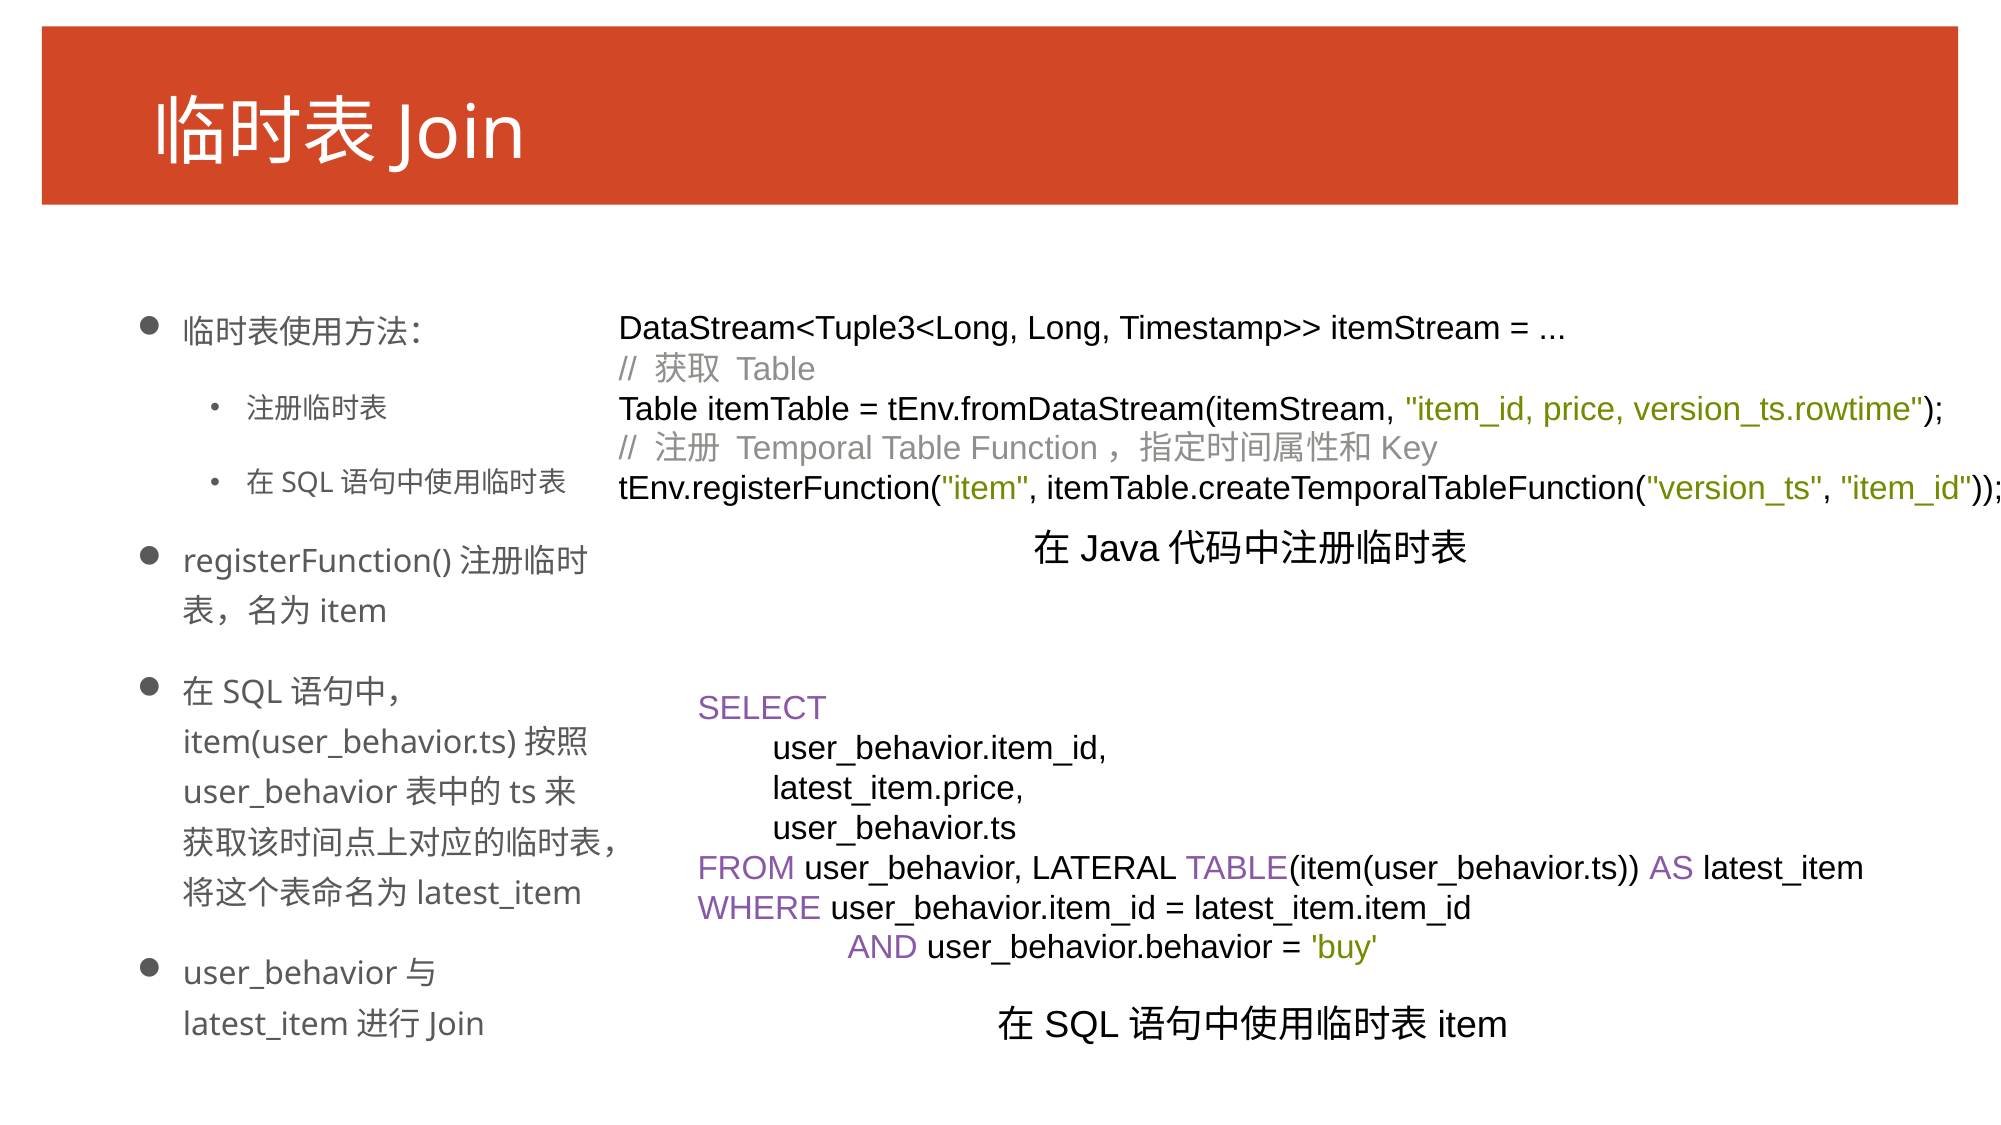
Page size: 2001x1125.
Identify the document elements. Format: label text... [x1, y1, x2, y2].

text_box 在Java代码中注册临时表 [1019, 516, 1594, 577]
text_box DataStream<Tuple3<Long, Long, Timestamp>> itemStream = ... // 获取 Table Table itemTable = tEnv.fromDataStream(itemStream, "item_id, price, version_ts.rowtime"); // 注册 Temporal Table Function，指定时间属性和Key tEnv.registerFunction("item", itemTable.createTemporalTableFunction("version_ts", "item_id")); [603, 299, 2000, 514]
title 临时表Join [137, 50, 1901, 181]
list 临时表使用方法： 注册临时表 在SQL语句中使用临时表 registerFunction()注册临时表，名为item 在SQL语句中， item(user_behavior.ts)按照user_behavior表中的ts来获取该时间点上对应的临时表，将这个表命名为latest_item user_behavior与latest_item进行Join [137, 299, 604, 1054]
text_box 在SQL语句中使用临时表item [983, 993, 1558, 1053]
text_box SELECT user_behavior.item_id, latest_item.price, user_behavior.ts FROM user_behavior, LATERAL TABLE(item(user_behavior.ts)) AS latest_item WHERE user_behavior.item_id = latest_item.item_id AND user_behavior.behavior = 'buy' [682, 678, 1978, 973]
